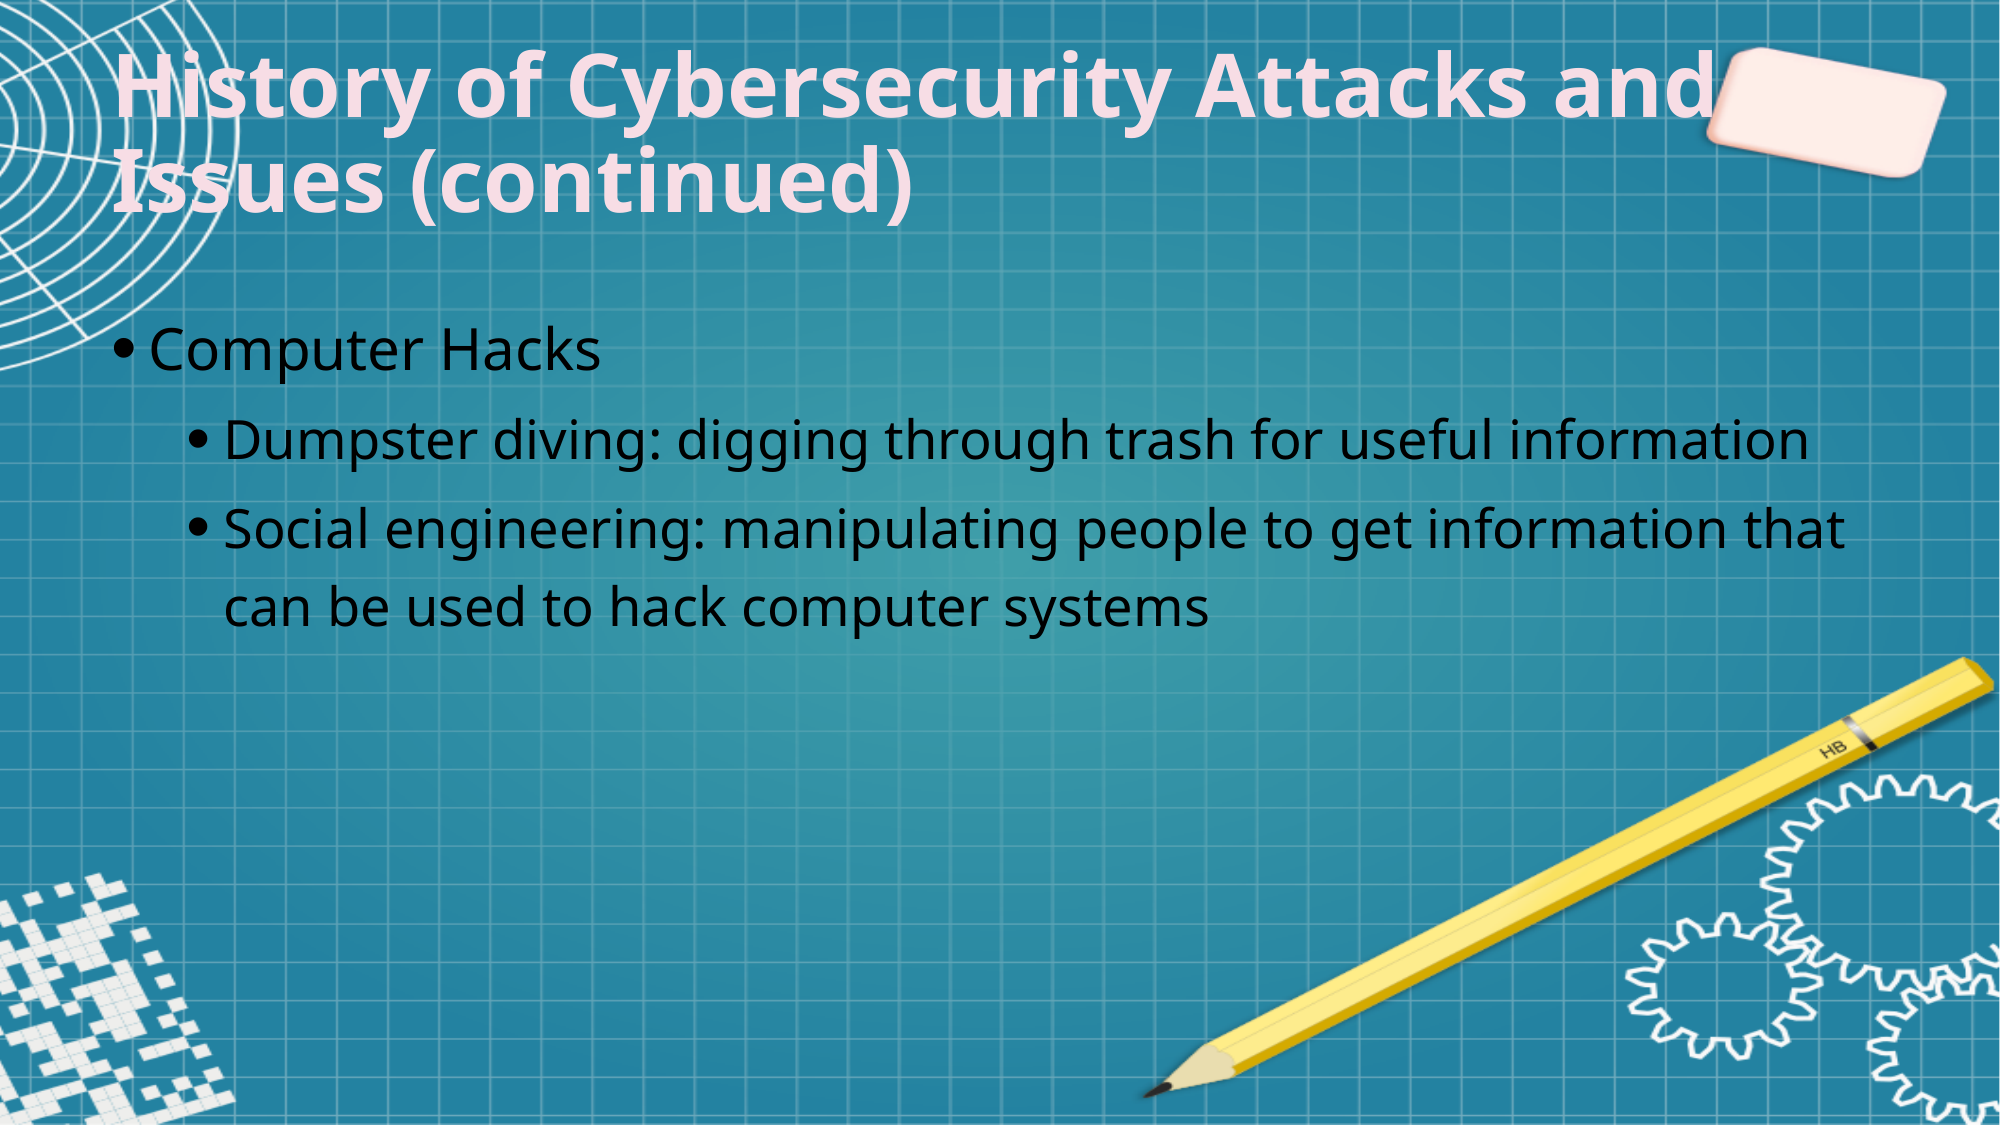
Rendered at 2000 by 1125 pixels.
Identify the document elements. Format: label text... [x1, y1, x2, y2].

text_box History of Cybersecurity Attacks and Issues (continued) [96, 32, 1846, 239]
picture [0, 0, 2000, 1125]
text_box Computer Hacks Dumpster diving: digging through trash for useful information Social engineering: manipulating people to get information that can be used to hack computer systems [96, 291, 1928, 1038]
